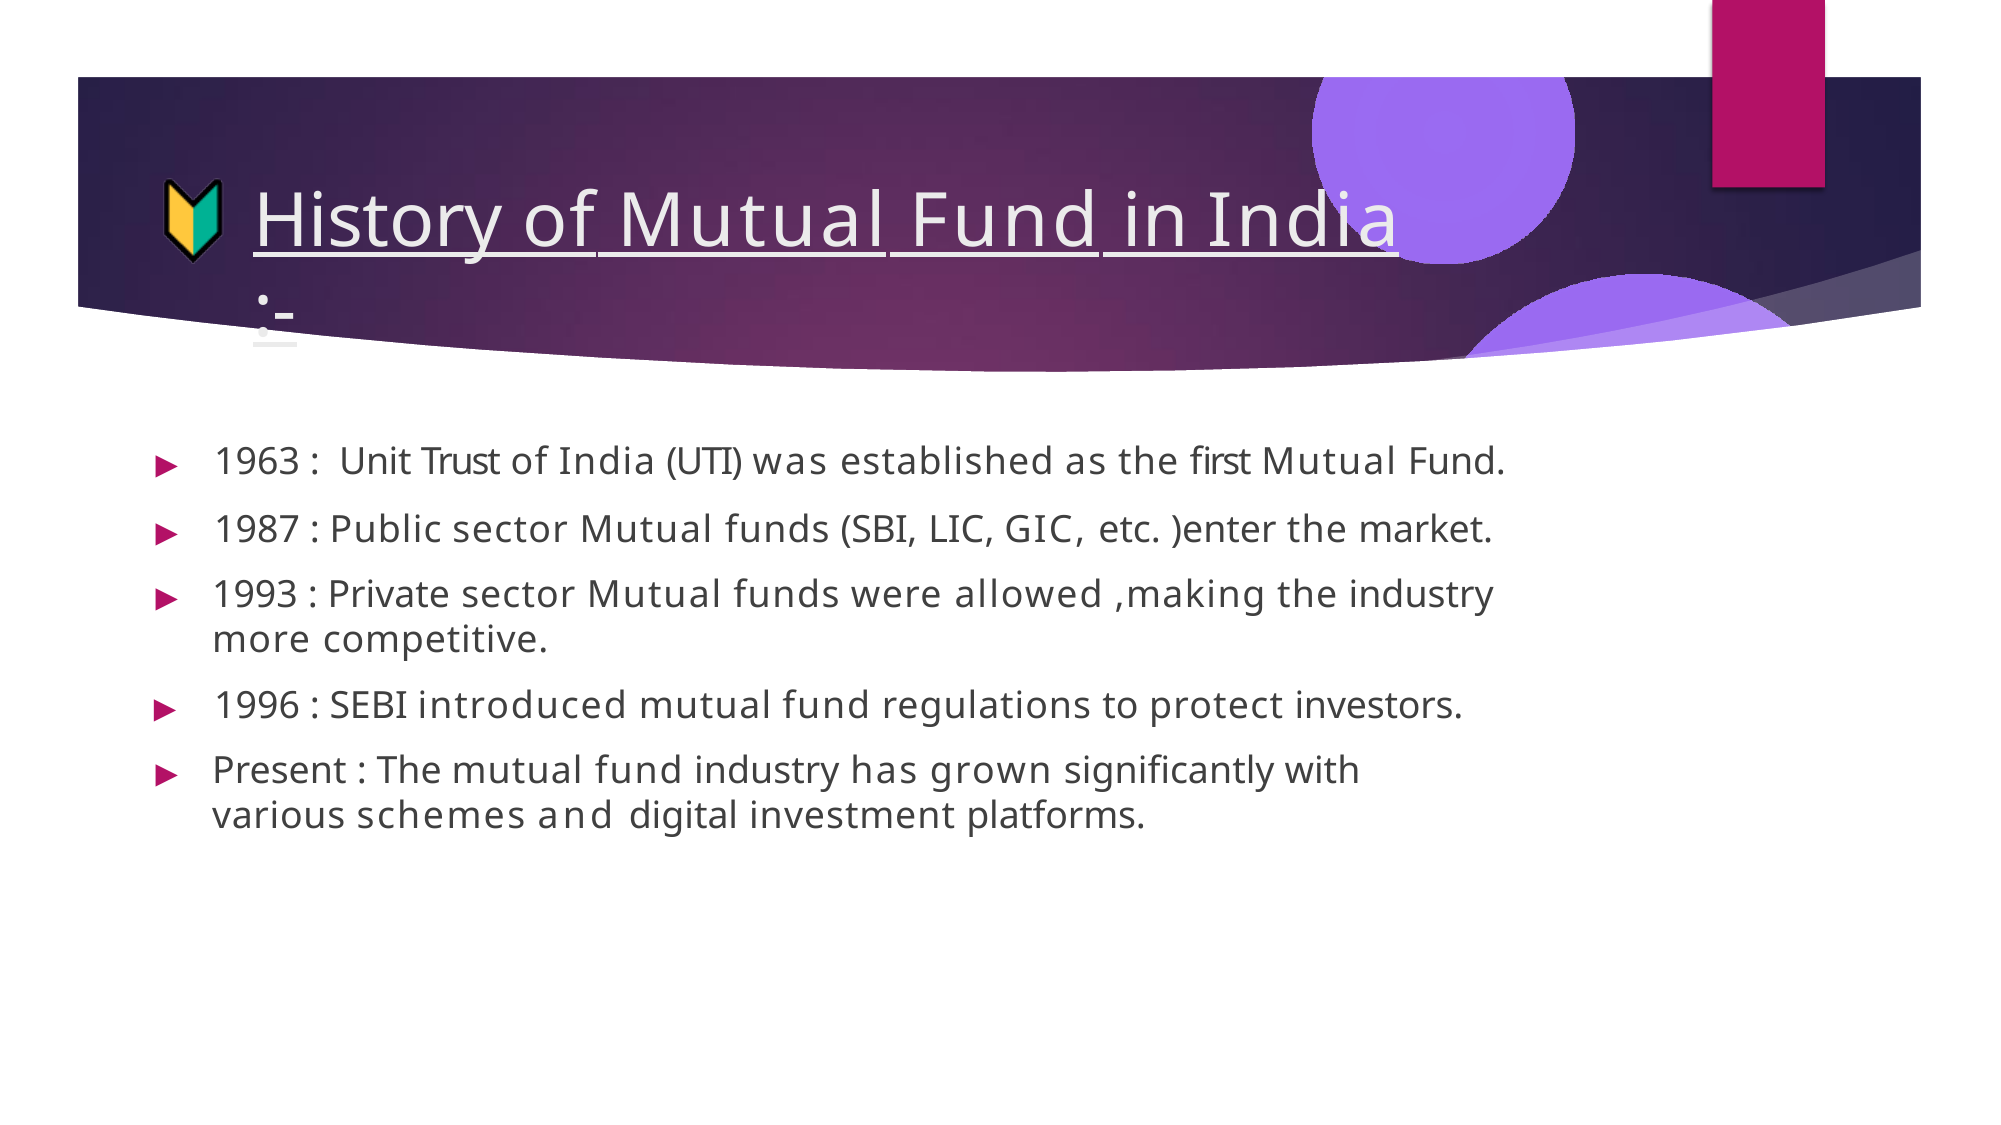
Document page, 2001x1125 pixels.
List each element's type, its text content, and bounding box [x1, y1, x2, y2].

picture [79, 0, 1920, 371]
title History of Mutual Fund in India :- [251, 169, 1406, 360]
text_box ▶ 1963 : Unit Trust of India (UTI) was established as the first Mutual Fund. ▶ 1987 : Public sector Mutual funds (SBI, LIC, GIC, etc. )enter the market. ▶ 1993 : Private sector Mutual funds were allowed ,making the industry more competitive. ▶ 1996 : SEBI introduced mutual fund regulations to protect investors. ▶ Present : The mutual fund industry has grown significantly with various schemes and digital investment platforms. [153, 413, 1560, 837]
